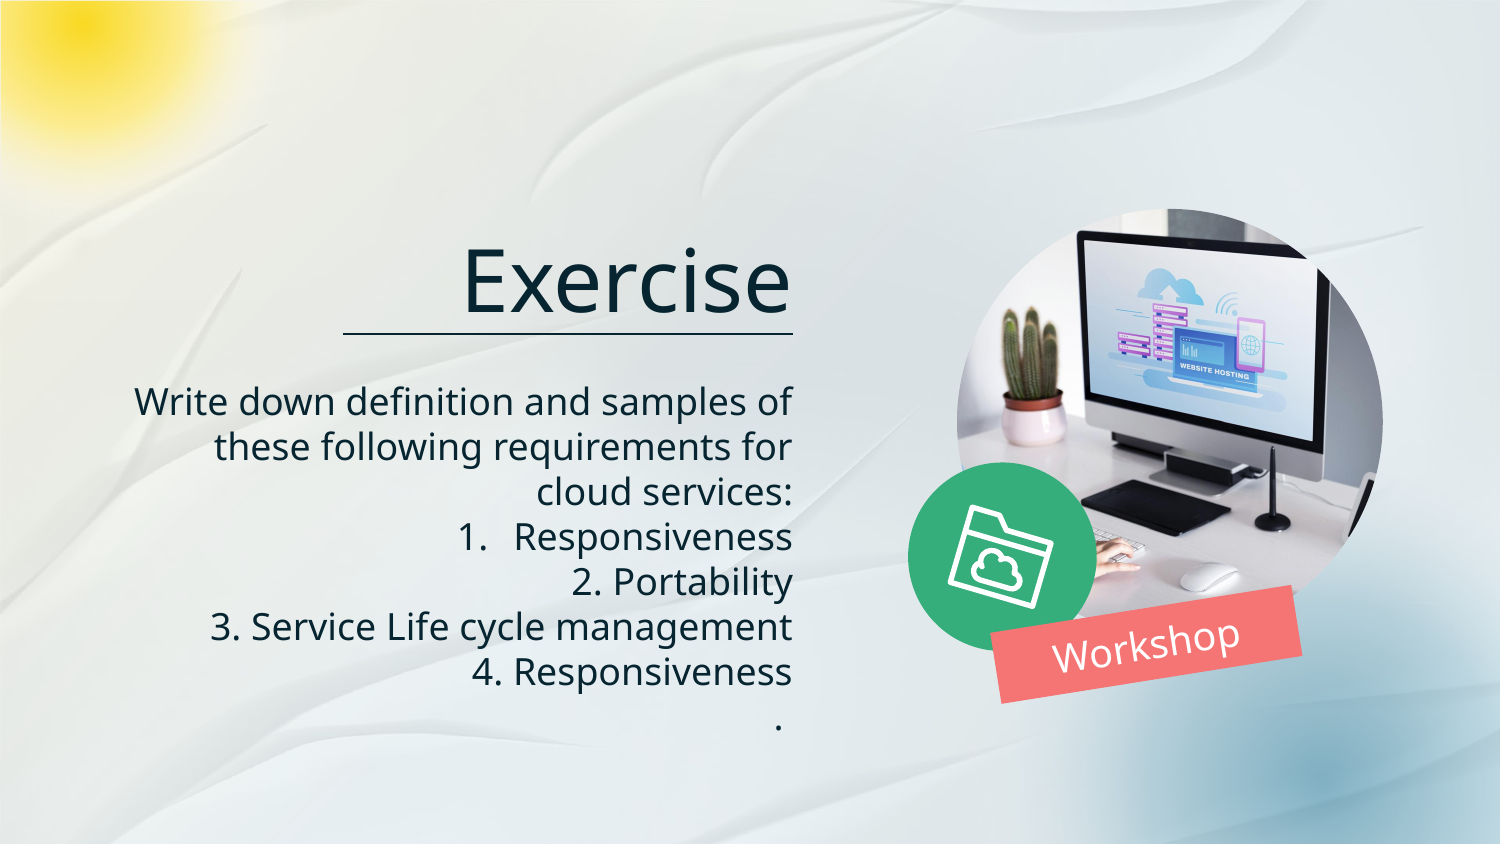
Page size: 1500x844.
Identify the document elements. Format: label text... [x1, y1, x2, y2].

subtitle Workshop [994, 643, 1303, 704]
subtitle Write down definition and samples of these following requirements for cloud services: Responsiveness 2. Portability 3. Service Life cycle management 4. Responsiveness . [117, 378, 794, 619]
title Exercise [117, 225, 794, 335]
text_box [907, 462, 1097, 652]
picture [956, 208, 1383, 635]
